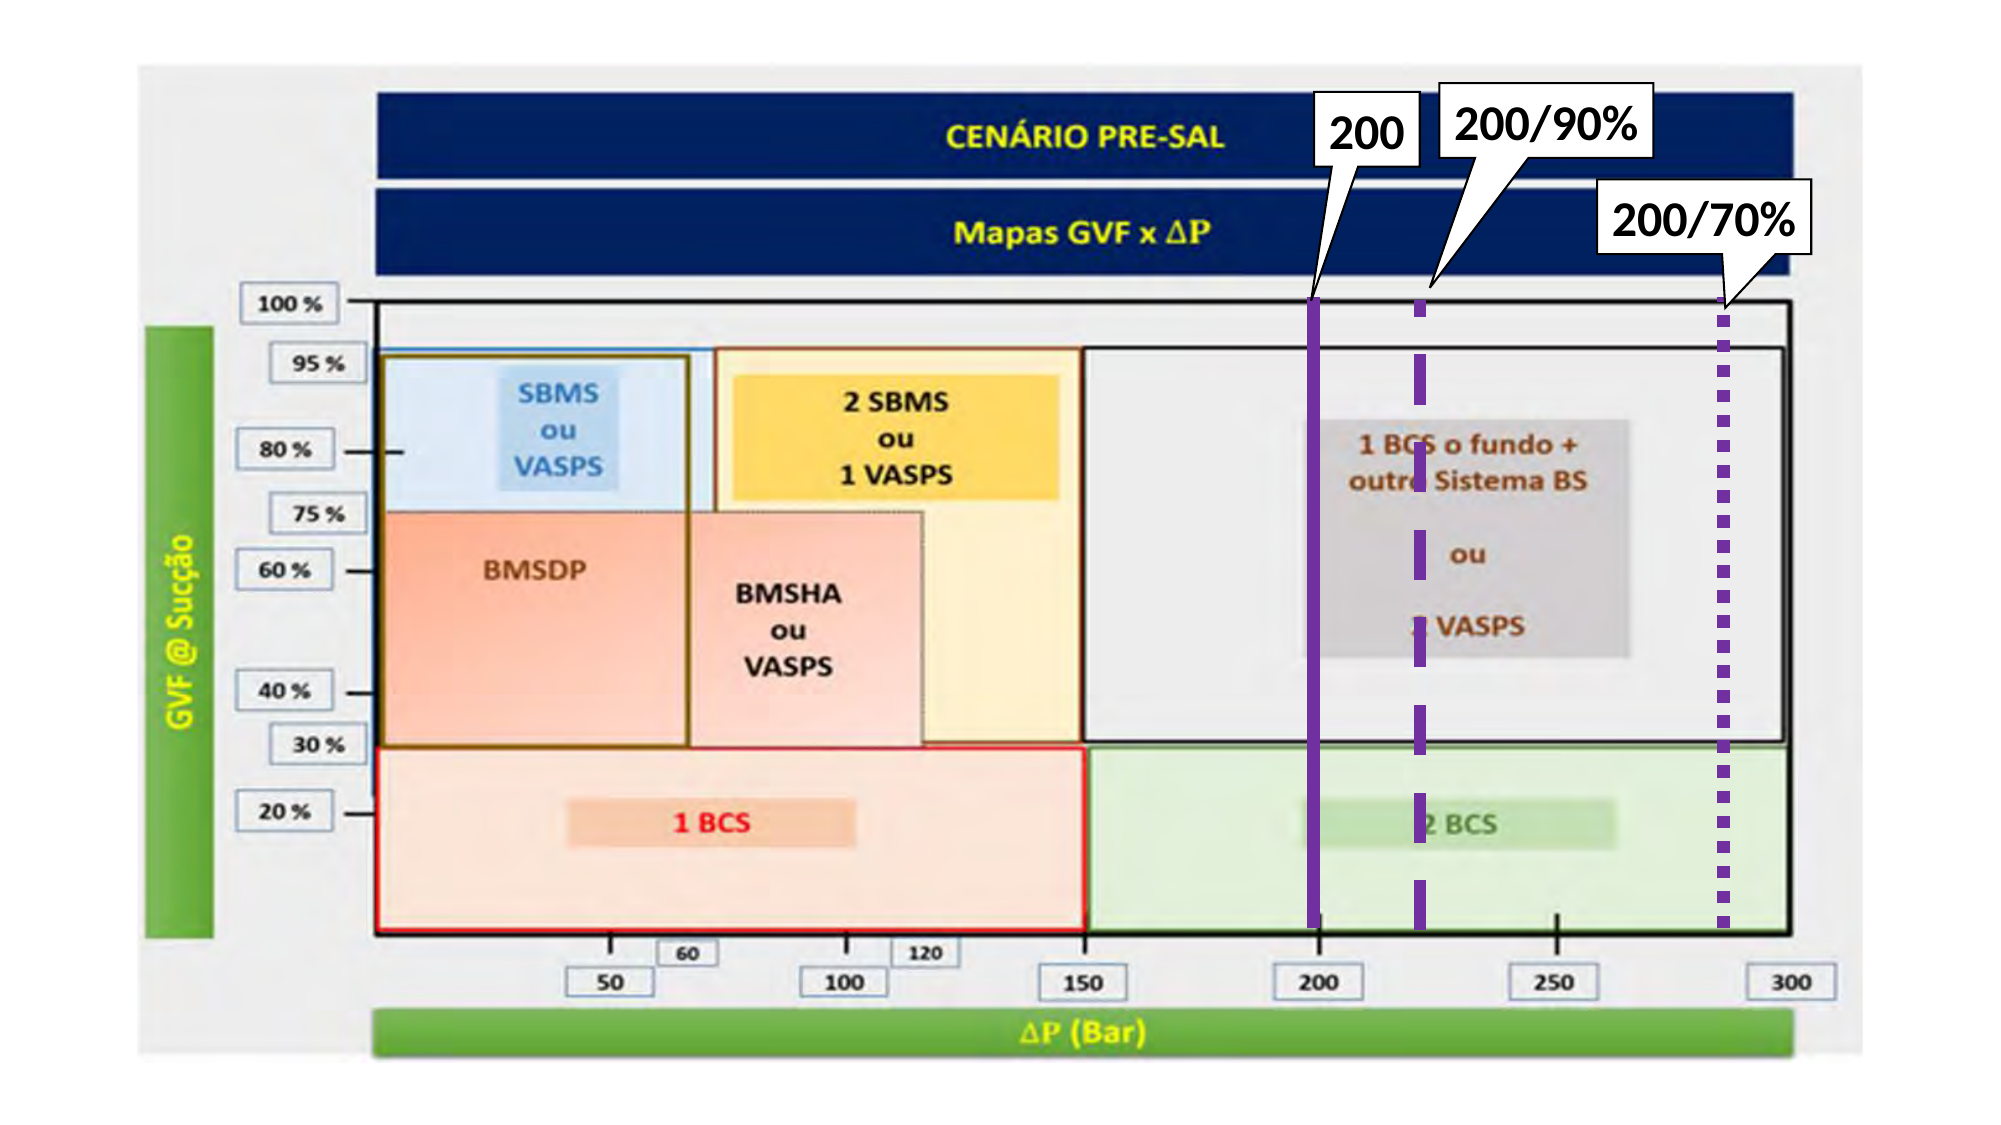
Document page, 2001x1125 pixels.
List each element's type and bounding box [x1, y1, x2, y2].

picture [136, 62, 1864, 1063]
